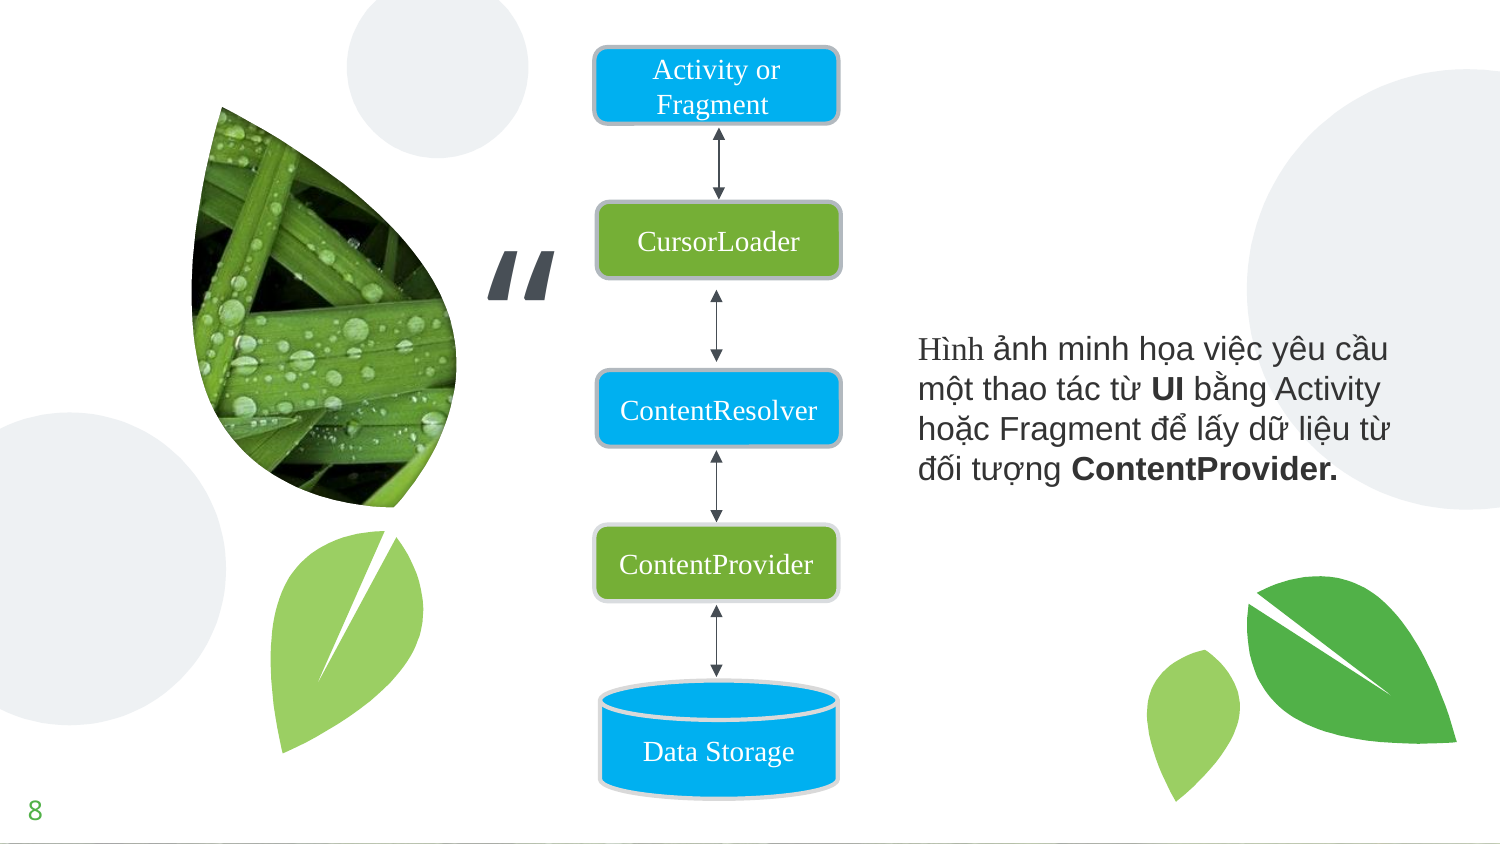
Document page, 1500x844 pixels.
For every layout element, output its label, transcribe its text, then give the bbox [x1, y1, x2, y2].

text_box CursorLoader [594, 199, 843, 281]
text_box ContentResolver [594, 367, 843, 449]
slide_number 8 [12, 779, 103, 844]
text_box Hình ảnh minh họa việc yêu cầu một thao tác từ UI bằng Activity hoặc Fragment để lấy dữ liệu từ đối tượng ContentProvider. [903, 319, 1421, 495]
text_box ContentProvider [592, 522, 841, 604]
picture [192, 108, 456, 507]
text_box Activity or Fragment [592, 44, 841, 126]
text_box Data Storage [597, 678, 840, 801]
